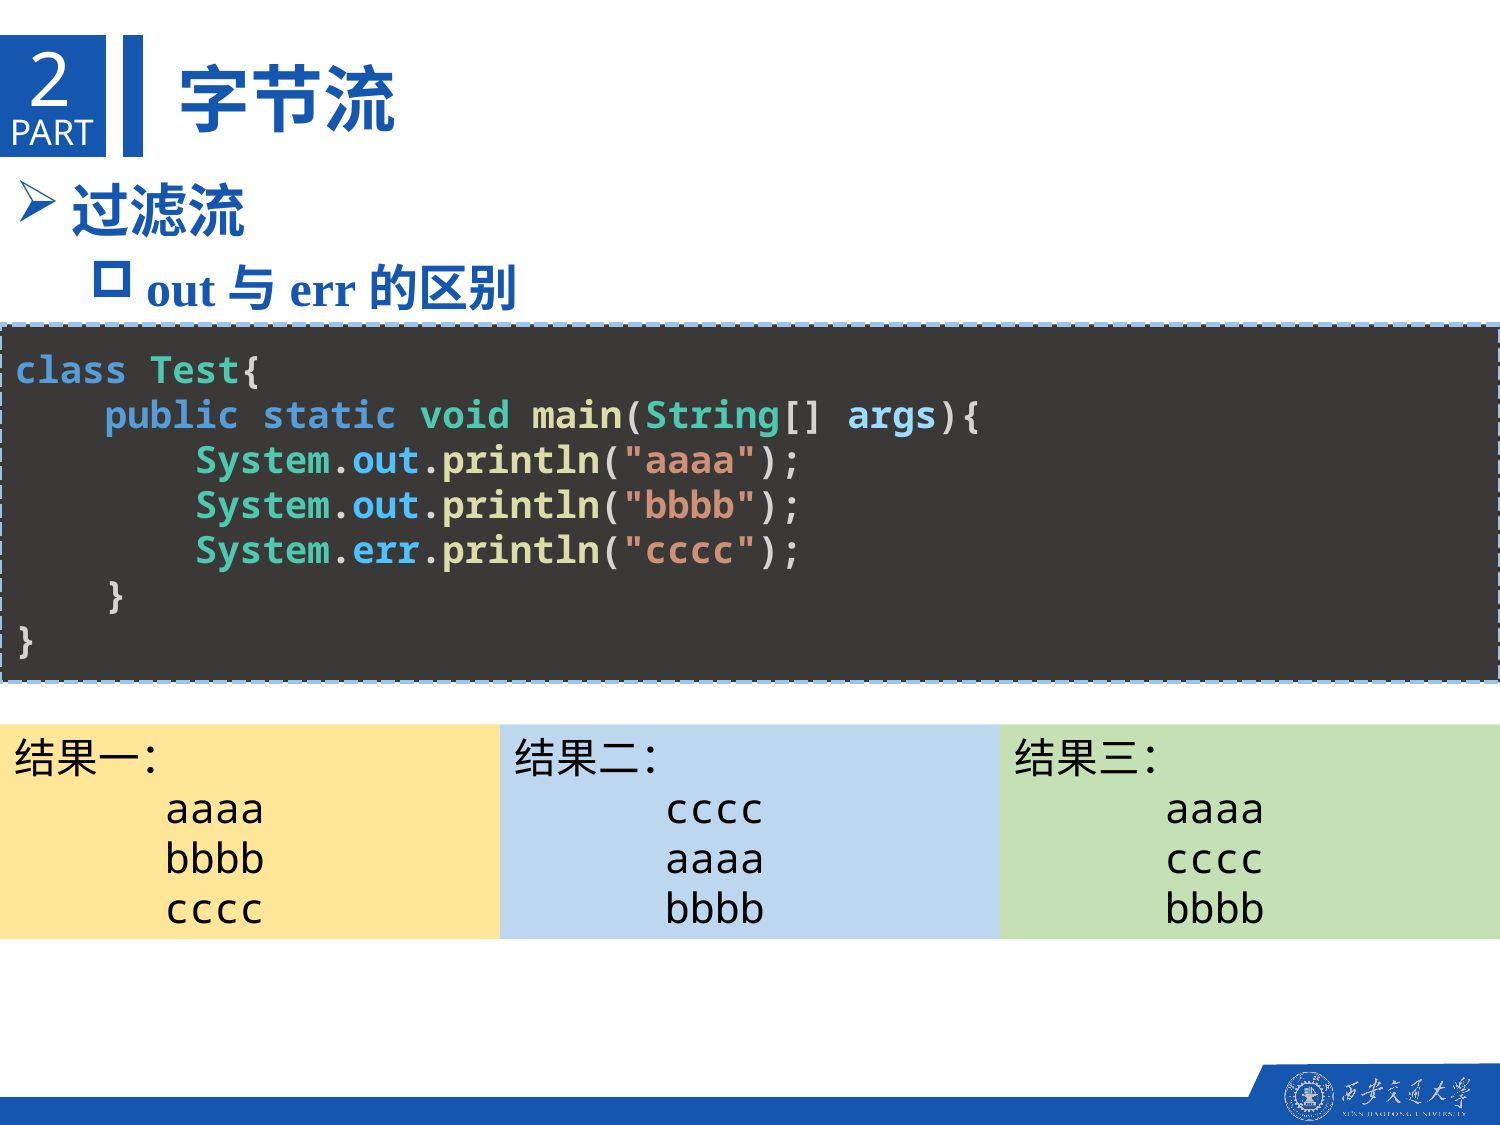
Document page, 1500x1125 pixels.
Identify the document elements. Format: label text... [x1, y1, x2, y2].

text_box PART [9, 109, 95, 152]
text_box 结果二： cccc aaaa bbbb [500, 724, 999, 940]
text_box 2 [14, 23, 87, 129]
text_box 字节流 [163, 45, 412, 149]
text_box 过滤流 out与err的区别 [0, 152, 1500, 324]
text_box class Test{ public static void main(String[] args){ System.out.println("aaaa"); System.out.println("bbbb"); System.err.println("cccc"); } } [0, 323, 1500, 683]
text_box 结果三： aaaa cccc bbbb [999, 724, 1500, 940]
text_box 结果一： aaaa bbbb cccc [0, 724, 500, 940]
